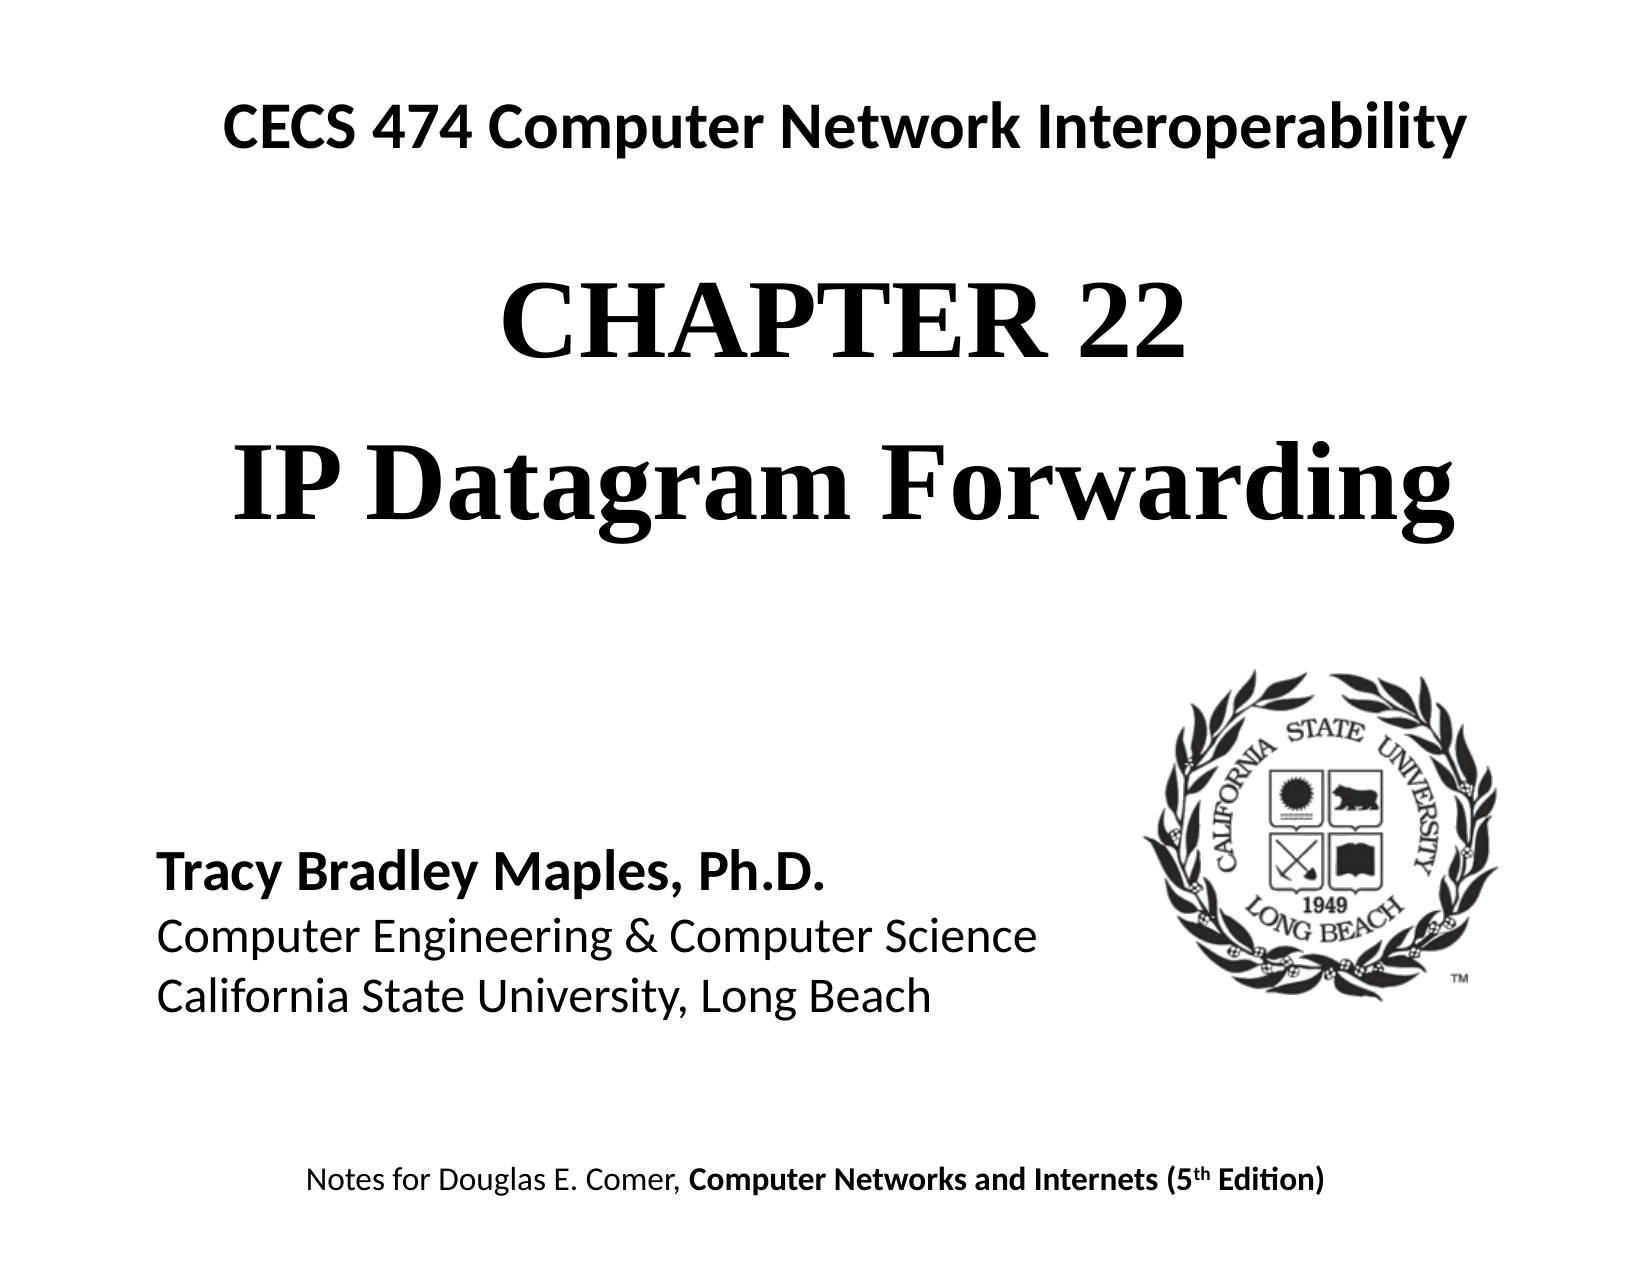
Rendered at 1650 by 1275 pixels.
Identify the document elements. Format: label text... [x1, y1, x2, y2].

text_box CECS 474 Computer Network Interoperability [209, 74, 1484, 170]
text_box Tracy Bradley Maples, Ph.D. Computer Engineering & Computer Science California State University, Long Beach [142, 825, 1054, 1030]
picture [1137, 662, 1501, 1006]
text_box CHAPTER 22 IP Datagram Forwarding [150, 237, 1525, 550]
text_box Notes for Douglas E. Comer, Computer Networks and Internets (5th Edition) [291, 1149, 1348, 1205]
